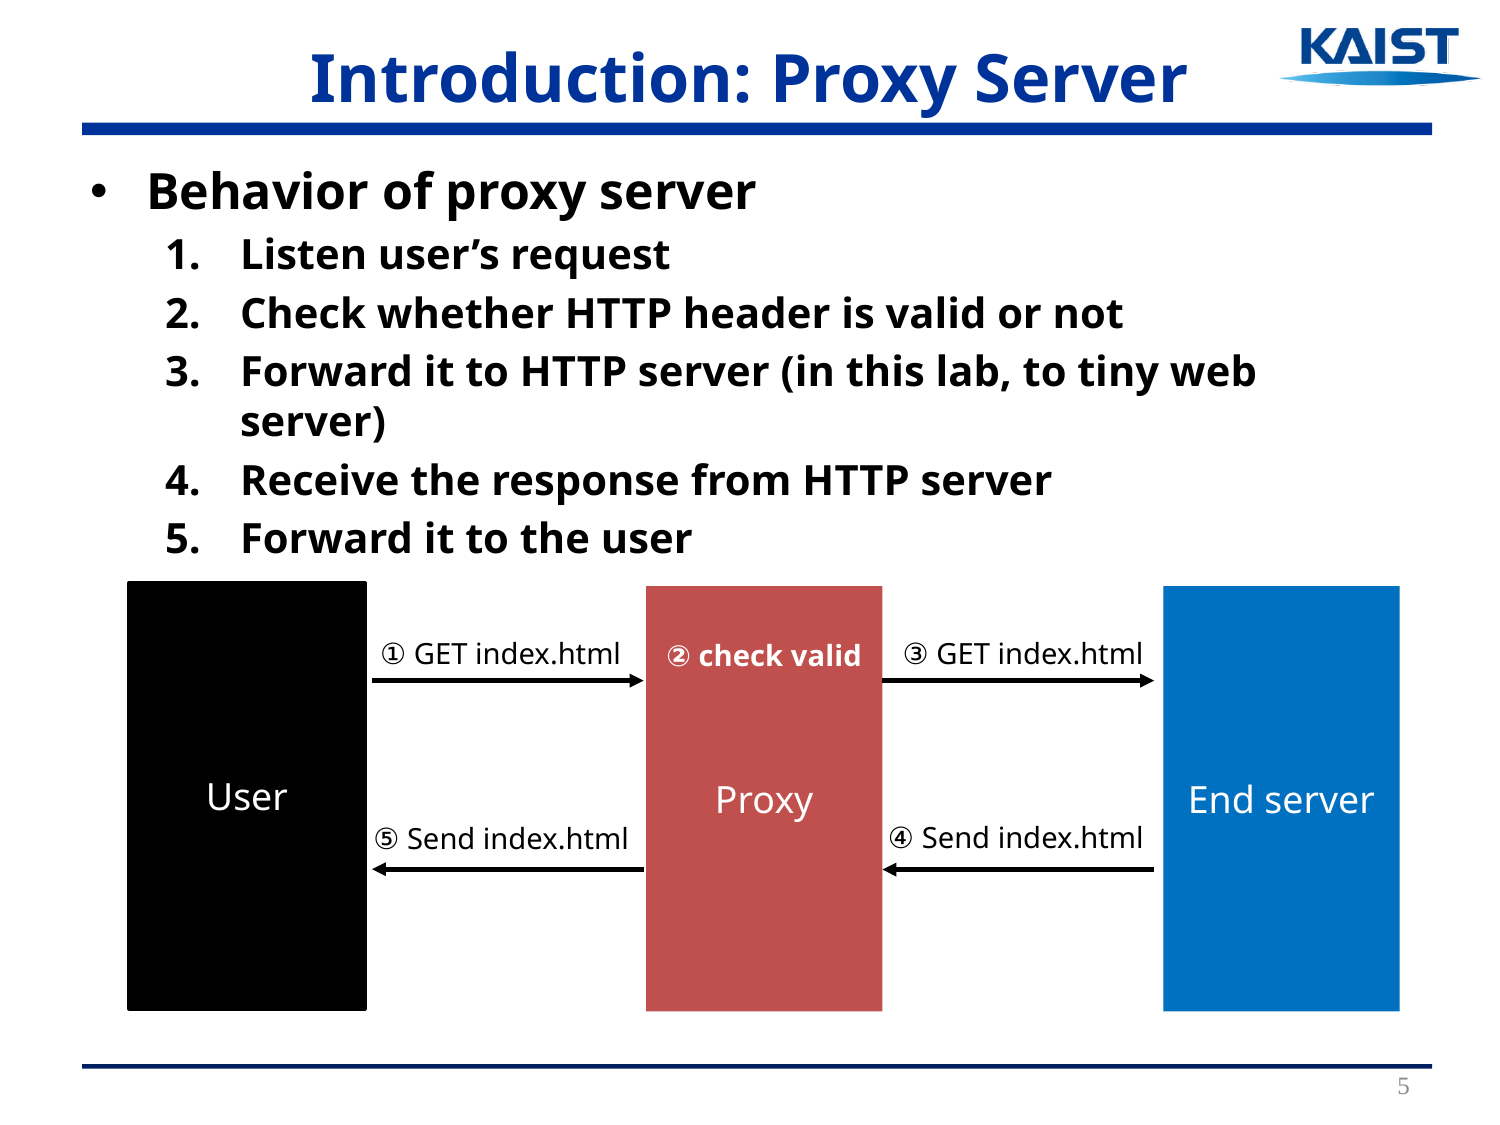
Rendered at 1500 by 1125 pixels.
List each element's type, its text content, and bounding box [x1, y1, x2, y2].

text_box ④ Send index.html [873, 811, 1159, 862]
text_box Proxy [644, 584, 884, 1013]
text_box ⑤ Send index.html [358, 813, 644, 864]
title Introduction: Proxy Server [74, 23, 1426, 130]
text_box End server [1161, 584, 1402, 1013]
text_box ② check valid [651, 630, 877, 680]
text_box ① GET index.html [365, 628, 637, 678]
list Behavior of proxy server Listen user’s request Check whether HTTP header is valid or not Forward it to HTTP server (in this lab, to tiny web server) Receive the response from HTTP server Forward it to the user [74, 152, 1426, 1055]
text_box ③ GET index.html [887, 628, 1159, 678]
text_box User [127, 581, 367, 1011]
picture [1426, 23, 1500, 90]
slide_number 5 [1074, 1066, 1425, 1103]
